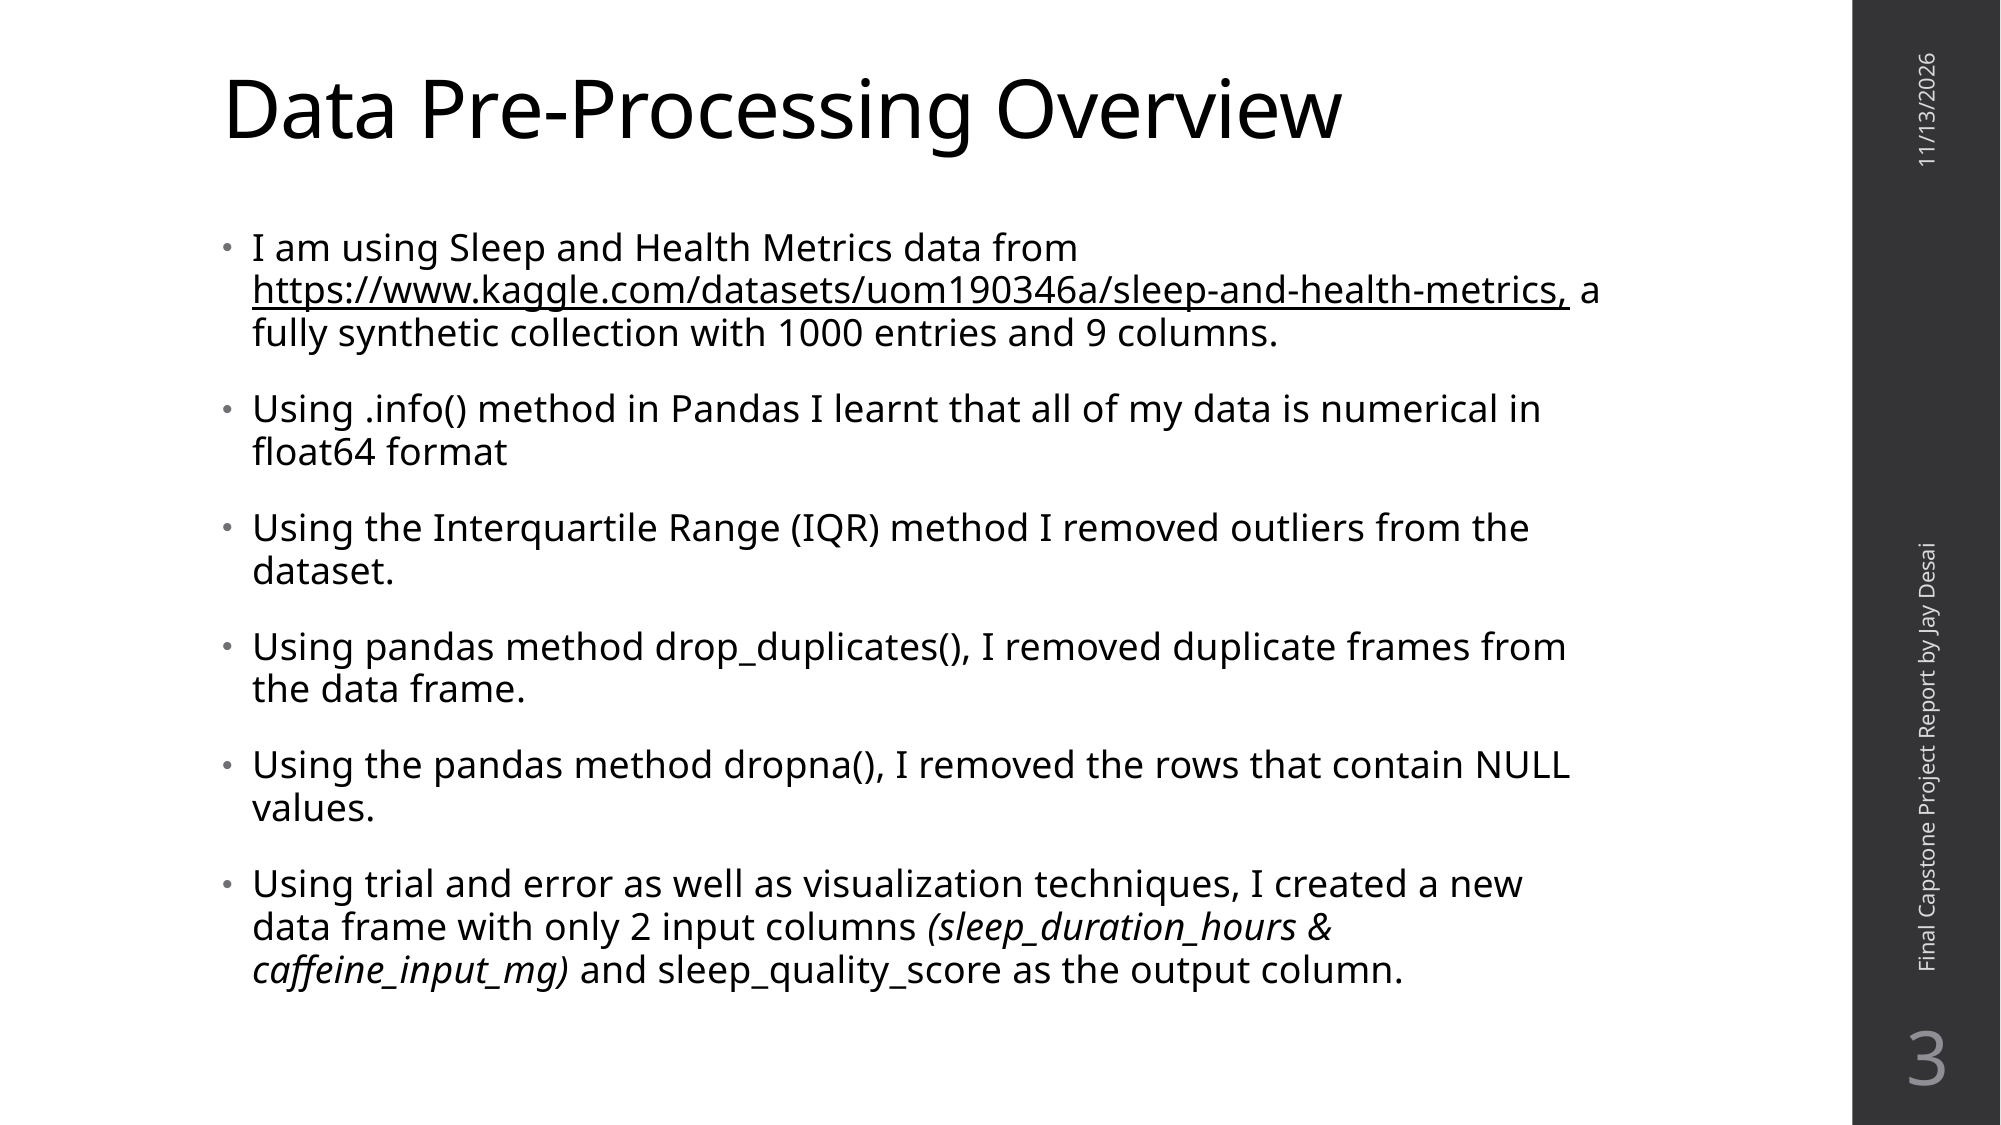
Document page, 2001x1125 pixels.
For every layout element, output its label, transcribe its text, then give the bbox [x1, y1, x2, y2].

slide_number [1897, 37, 1958, 351]
list I am using Sleep and Health Metrics data from https://www.kaggle.com/datasets/uom190346a/sleep-and-health-metrics, a fully synthetic collection with 1000 entries and 9 columns. Using .info() method in Pandas I learnt that all of my data is numerical in float64 format Using the Interquartile Range (IQR) method I removed outliers from the dataset. Using pandas method drop_duplicates(), I removed duplicate frames from the data frame. Using the pandas method dropna(), I removed the rows that contain NULL values. Using trial and error as well as visualization techniques, I created a new data frame with only 2 input columns (sleep_duration_hours & caffeine_input_mg) and sleep_quality_score as the output column. [206, 219, 1617, 1014]
slide_number 3 [1852, 1012, 2000, 1110]
footer Final Capstone Project Report by Jay Desai [1897, 400, 1958, 988]
title Data Pre-Processing Overview [206, 60, 1797, 164]
